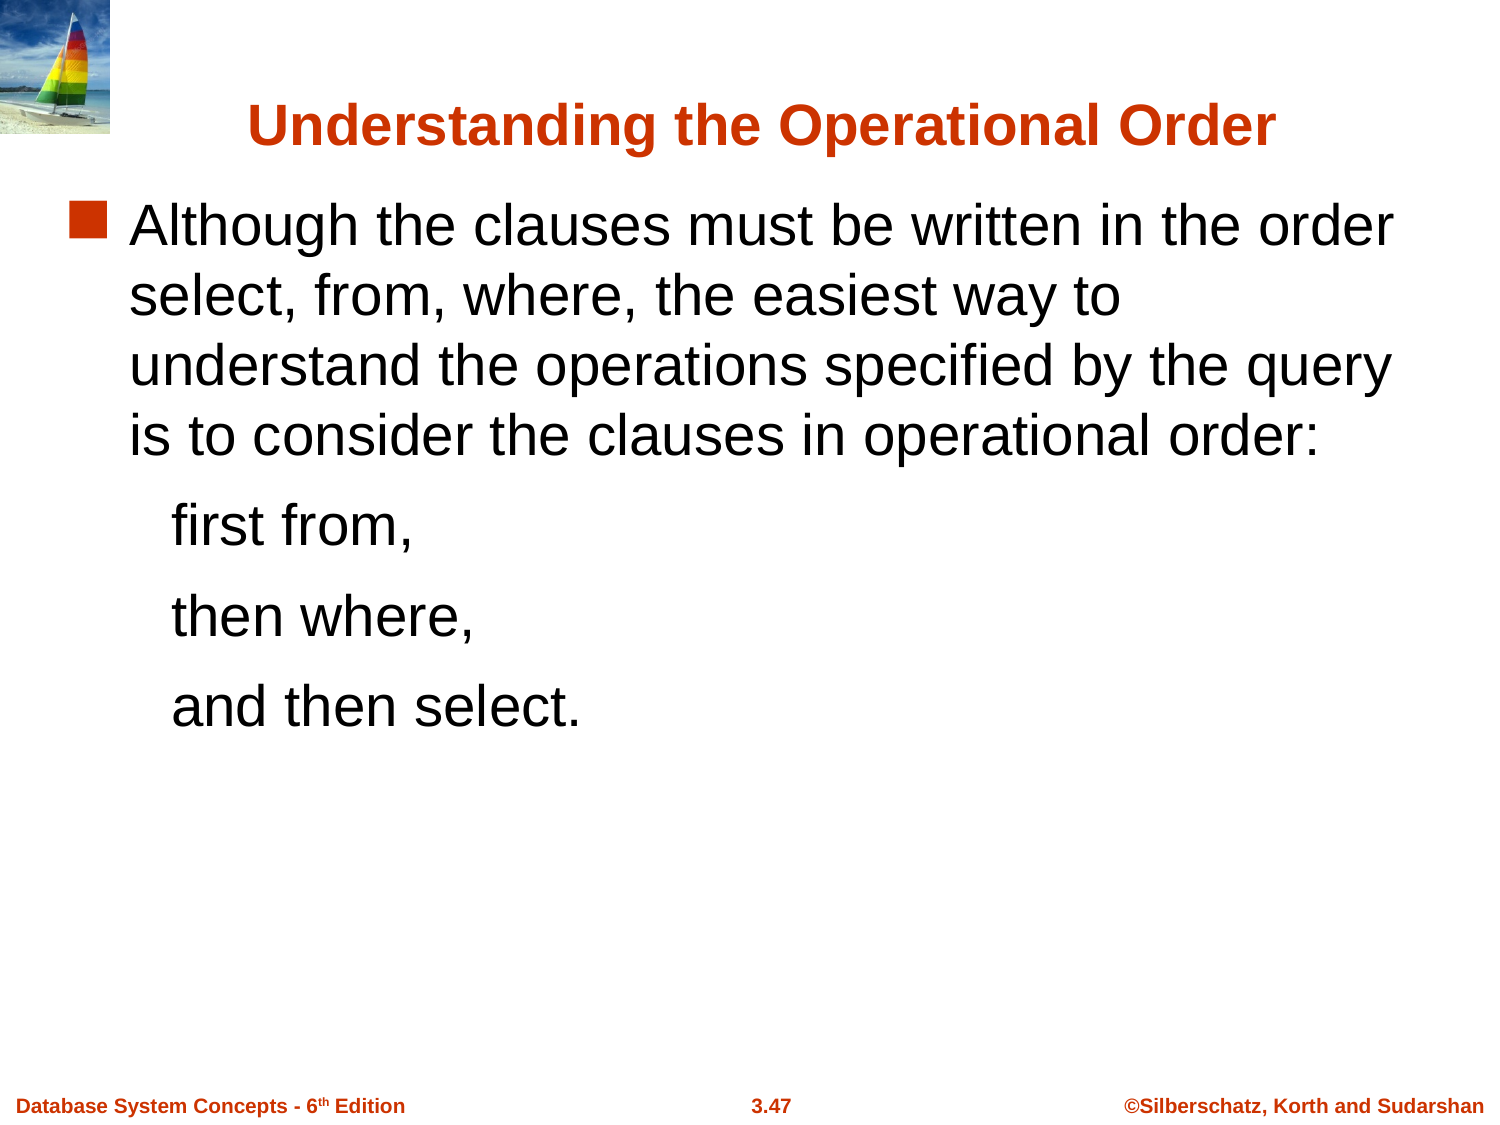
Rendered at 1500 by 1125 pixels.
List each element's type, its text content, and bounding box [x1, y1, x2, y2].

title Understanding the Operational Order [108, 64, 1434, 166]
text_box Although the clauses must be written in the order select, from, where, the easiest way to understand the operations specified by the query is to consider the clauses in operational order: first from, then where, and then select. [58, 179, 1436, 1022]
picture [0, 0, 110, 134]
